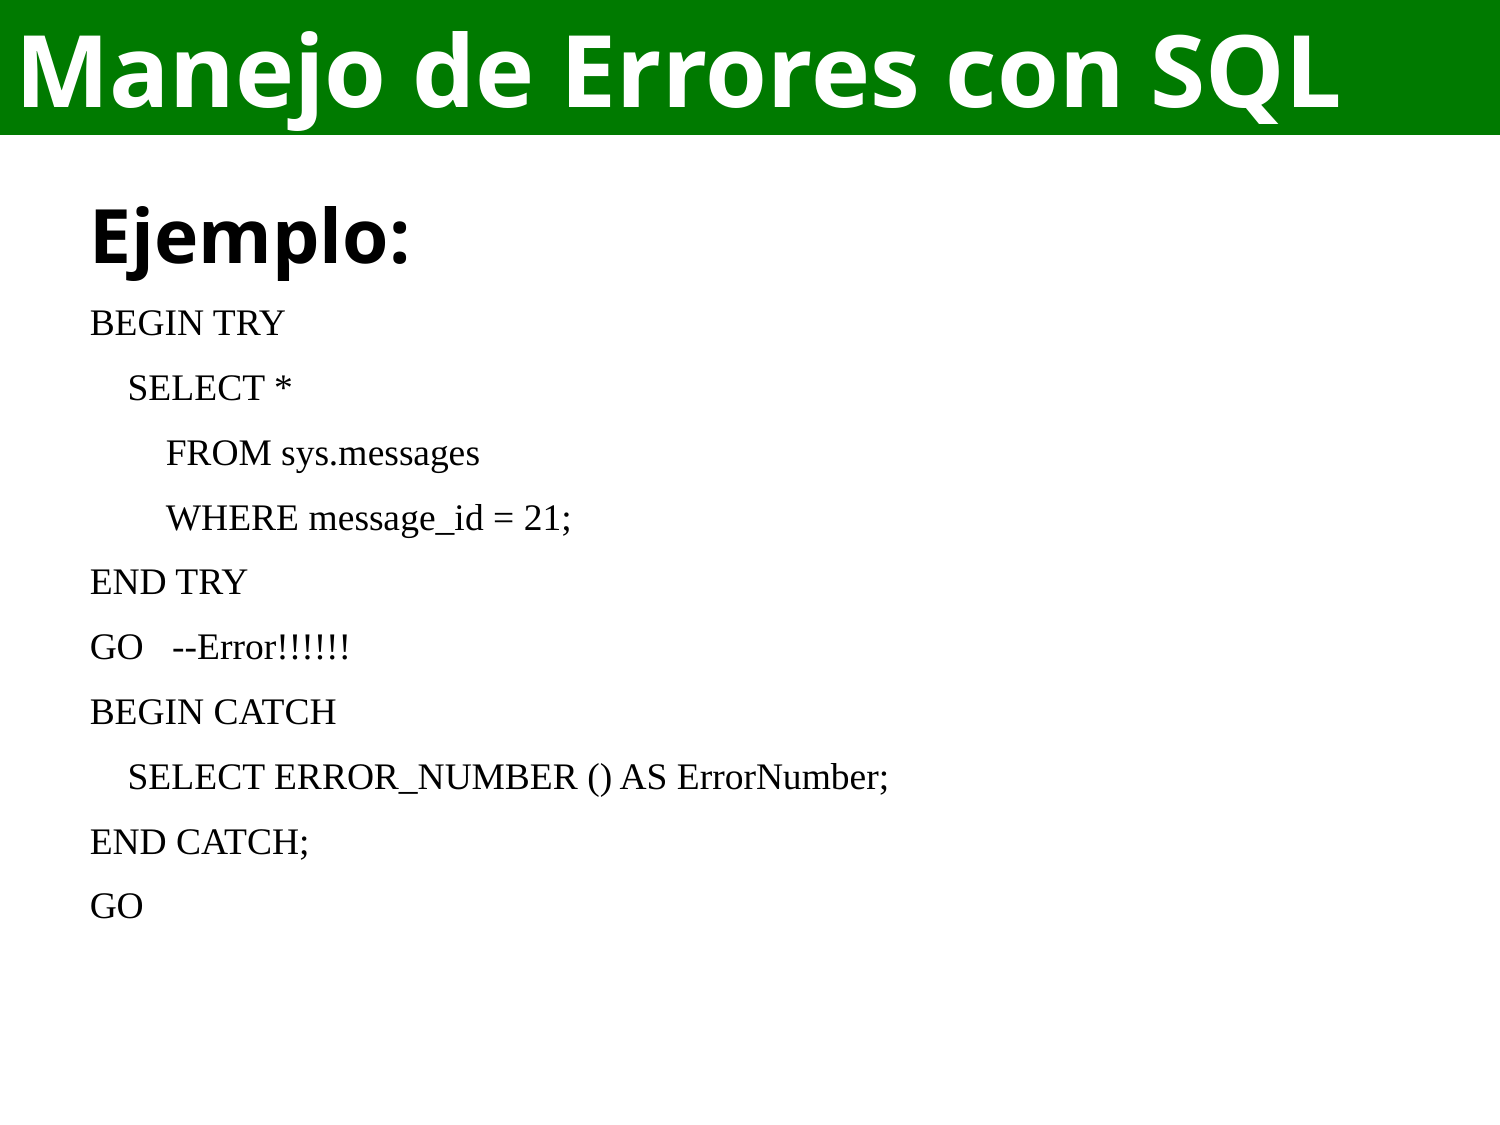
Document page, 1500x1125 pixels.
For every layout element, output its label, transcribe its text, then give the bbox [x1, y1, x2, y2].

title Manejo de Errores con SQL [0, 0, 1500, 135]
list Ejemplo: BEGIN TRY SELECT * FROM sys.messages WHERE message_id = 21; END TRY GO --Error!!!!!! BEGIN CATCH SELECT ERROR_NUMBER () AS ErrorNumber; END CATCH; GO [75, 174, 1400, 1075]
